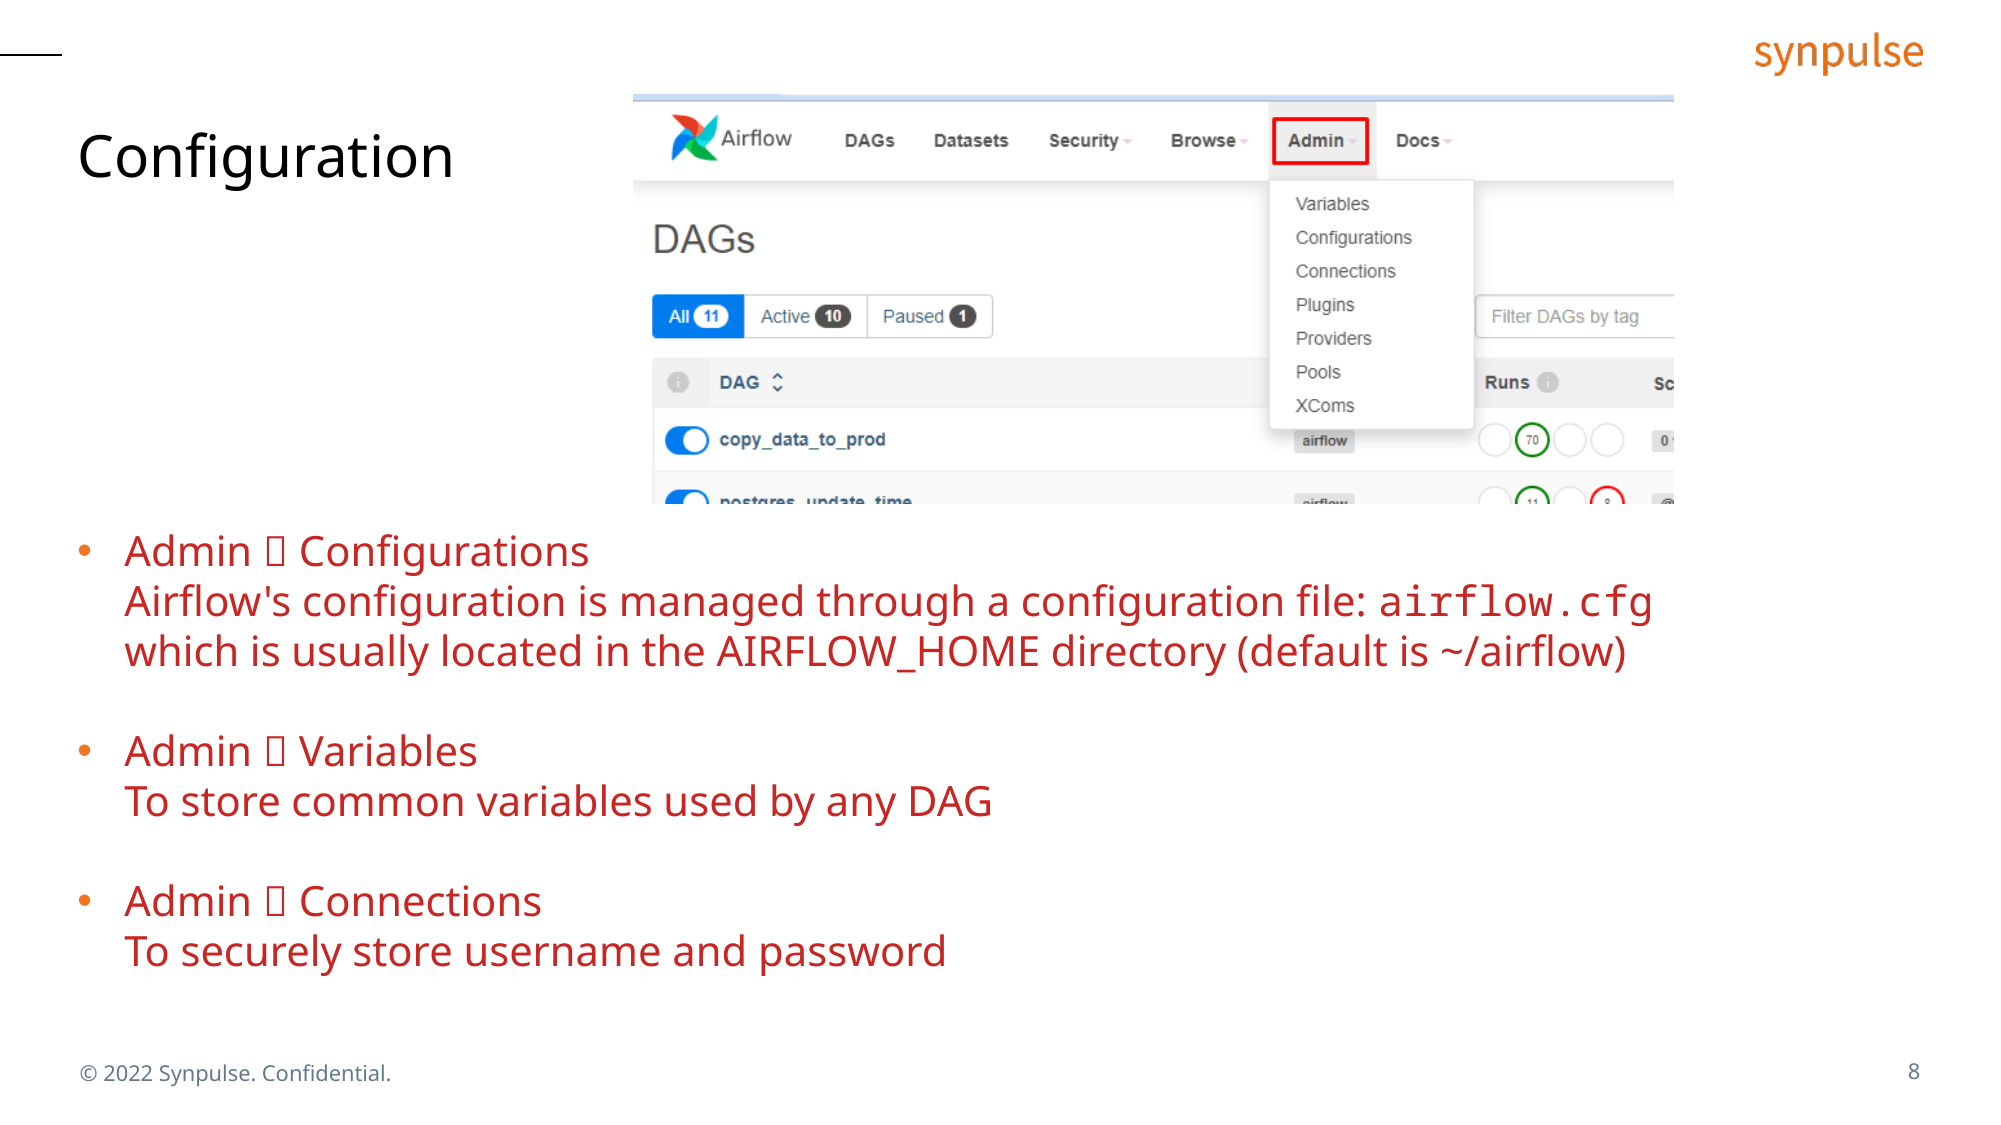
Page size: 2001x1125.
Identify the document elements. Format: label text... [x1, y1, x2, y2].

title Configuration [62, 81, 1922, 197]
picture [633, 94, 1674, 504]
picture [1743, 17, 1936, 97]
list Admin  Configurations Airflow's configuration is managed through a configuration file: airflow.cfg which is usually located in the AIRFLOW_HOME directory (default is ~/airflow) Admin  Variables To store common variables used by any DAG Admin  Connections To securely store username and password [62, 517, 1922, 989]
